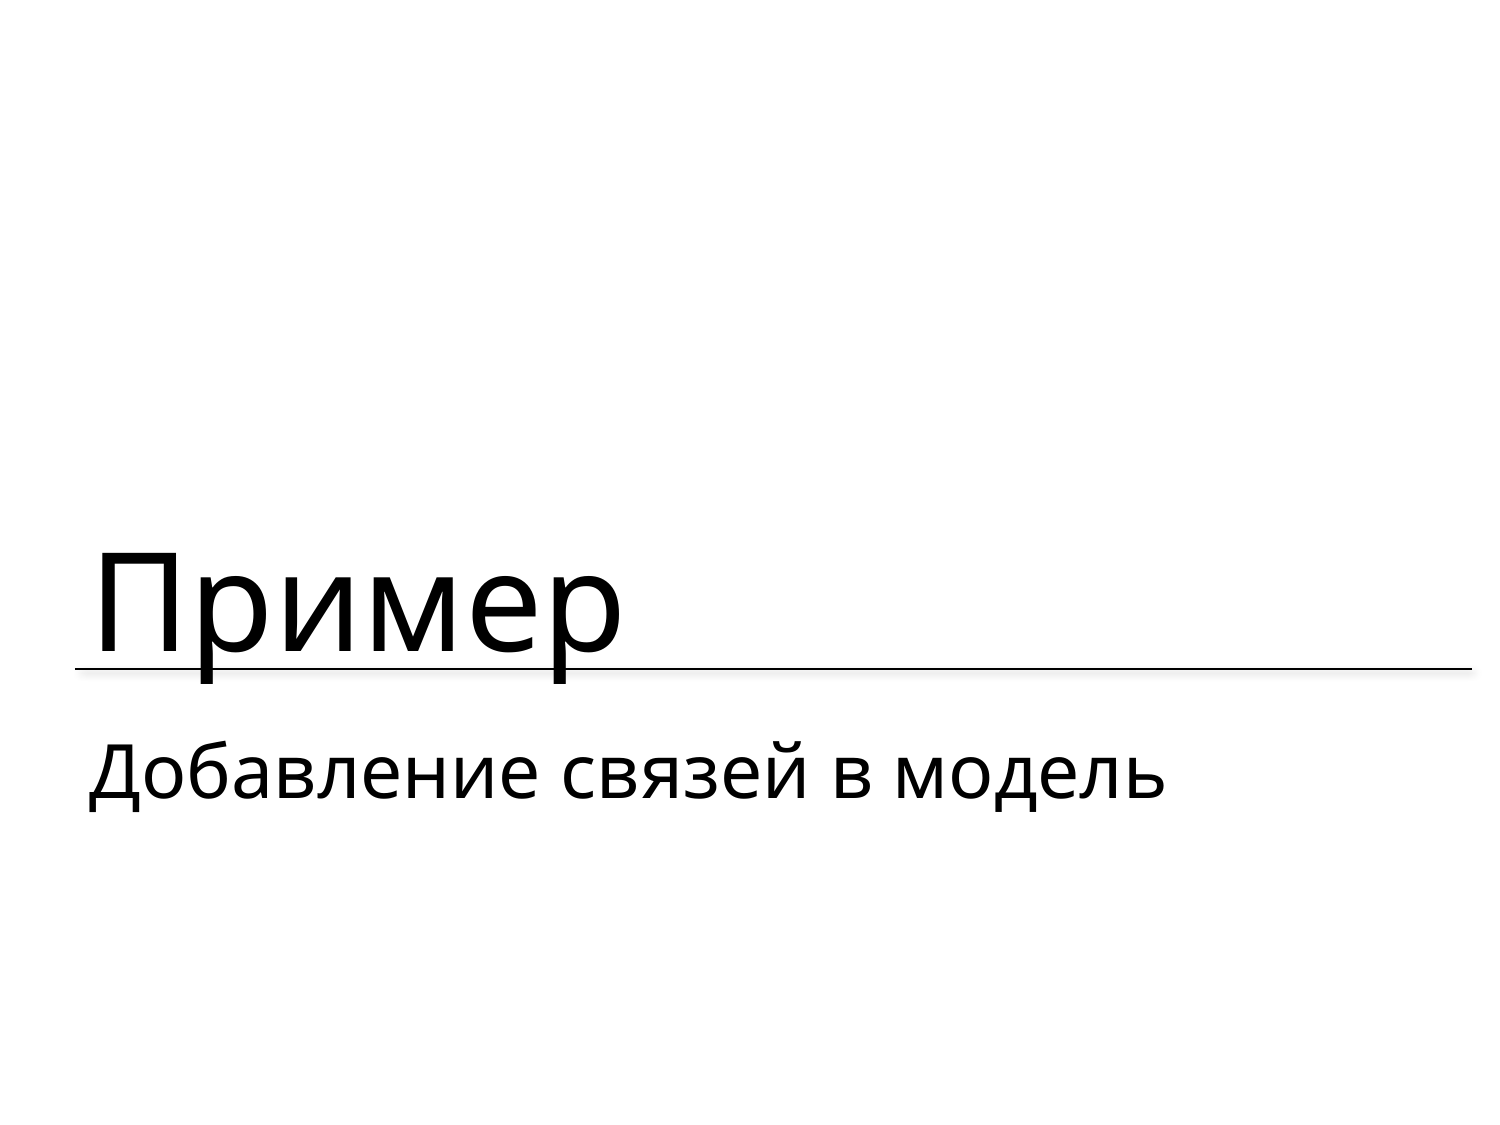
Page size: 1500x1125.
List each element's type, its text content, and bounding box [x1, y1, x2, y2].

title Добавление связей в модель [74, 733, 1482, 1009]
